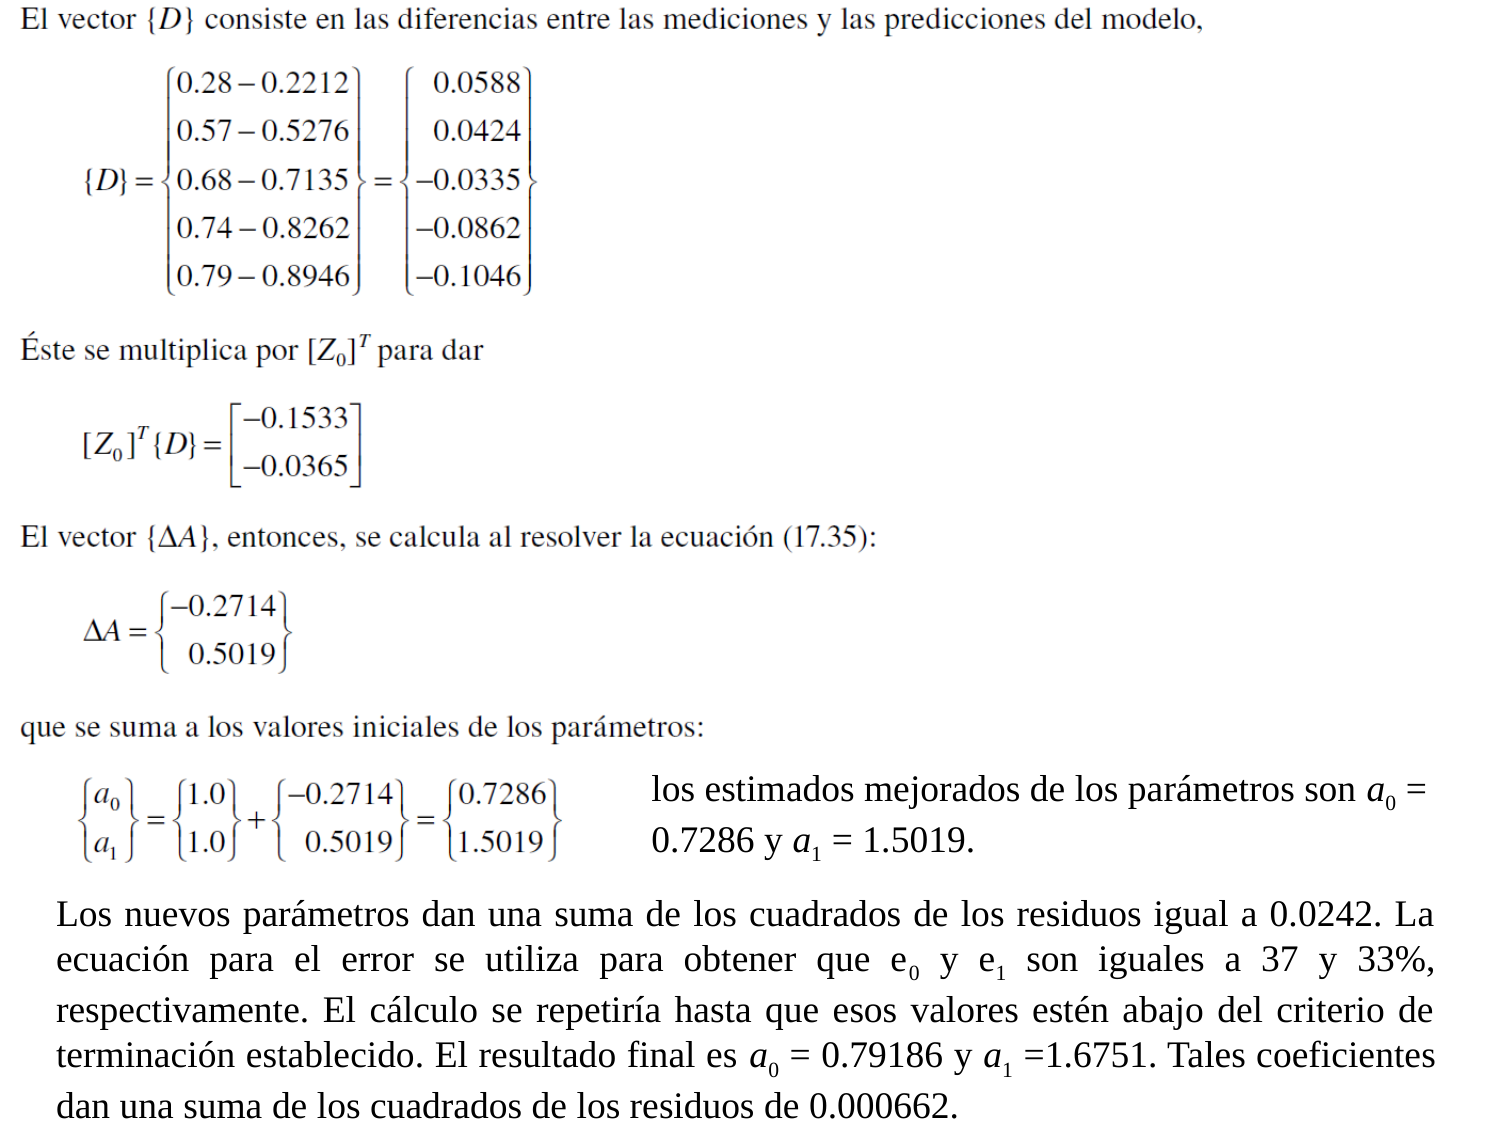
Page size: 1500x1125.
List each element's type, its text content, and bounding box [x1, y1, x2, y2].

text_box los estimados mejorados de los parámetros son a0 = 0.7286 y a1 = 1.5019. [1251, 756, 1464, 874]
text_box Los nuevos parámetros dan una suma de los cuadrados de los residuos igual a 0.0242. La ecuación para el error se utiliza para obtener que e0 y e1 son iguales a 37 y 33%, respectivamente. El cálculo se repetiría hasta que esos valores estén abajo del criterio de terminación establecido. El resultado final es a0 = 0.79186 y a1 =1.6751. Tales coeficientes dan una suma de los cuadrados de los residuos de 0.000662. [41, 881, 1451, 1125]
picture [0, 0, 1251, 881]
